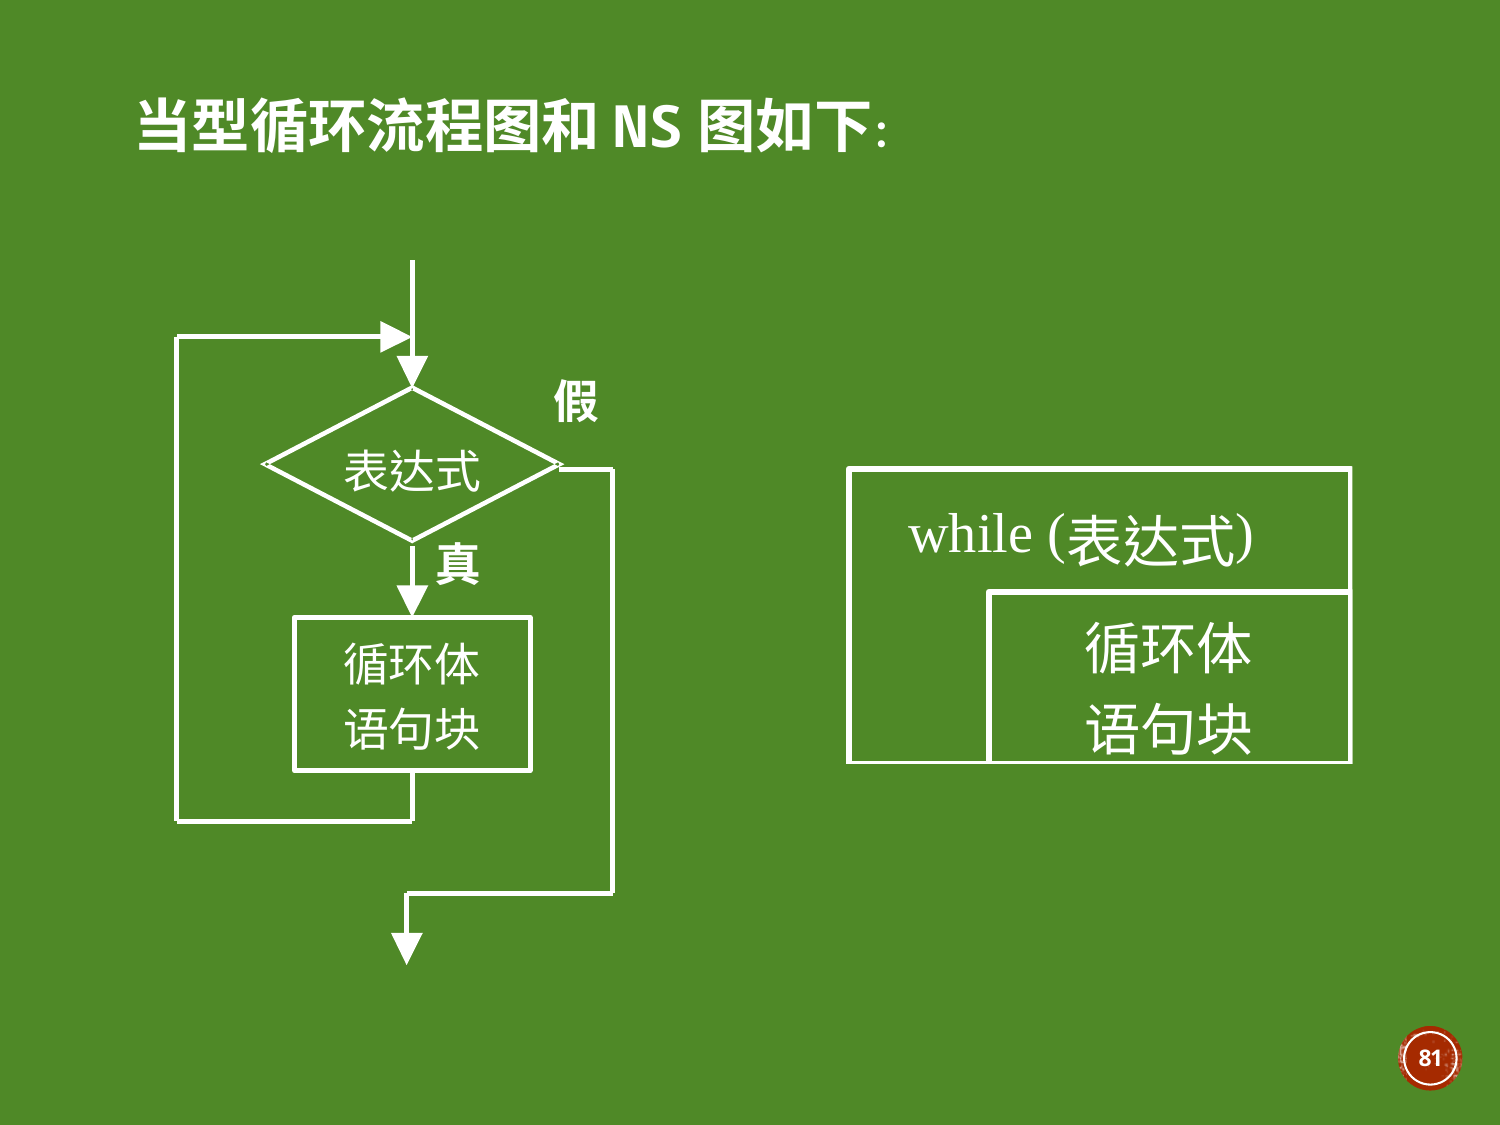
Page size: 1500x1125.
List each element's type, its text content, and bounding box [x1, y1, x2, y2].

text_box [846, 468, 1352, 761]
slide_number 81 [1391, 1028, 1471, 1089]
text_box 当型循环流程图和NS图如下： [119, 89, 925, 168]
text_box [174, 258, 619, 973]
